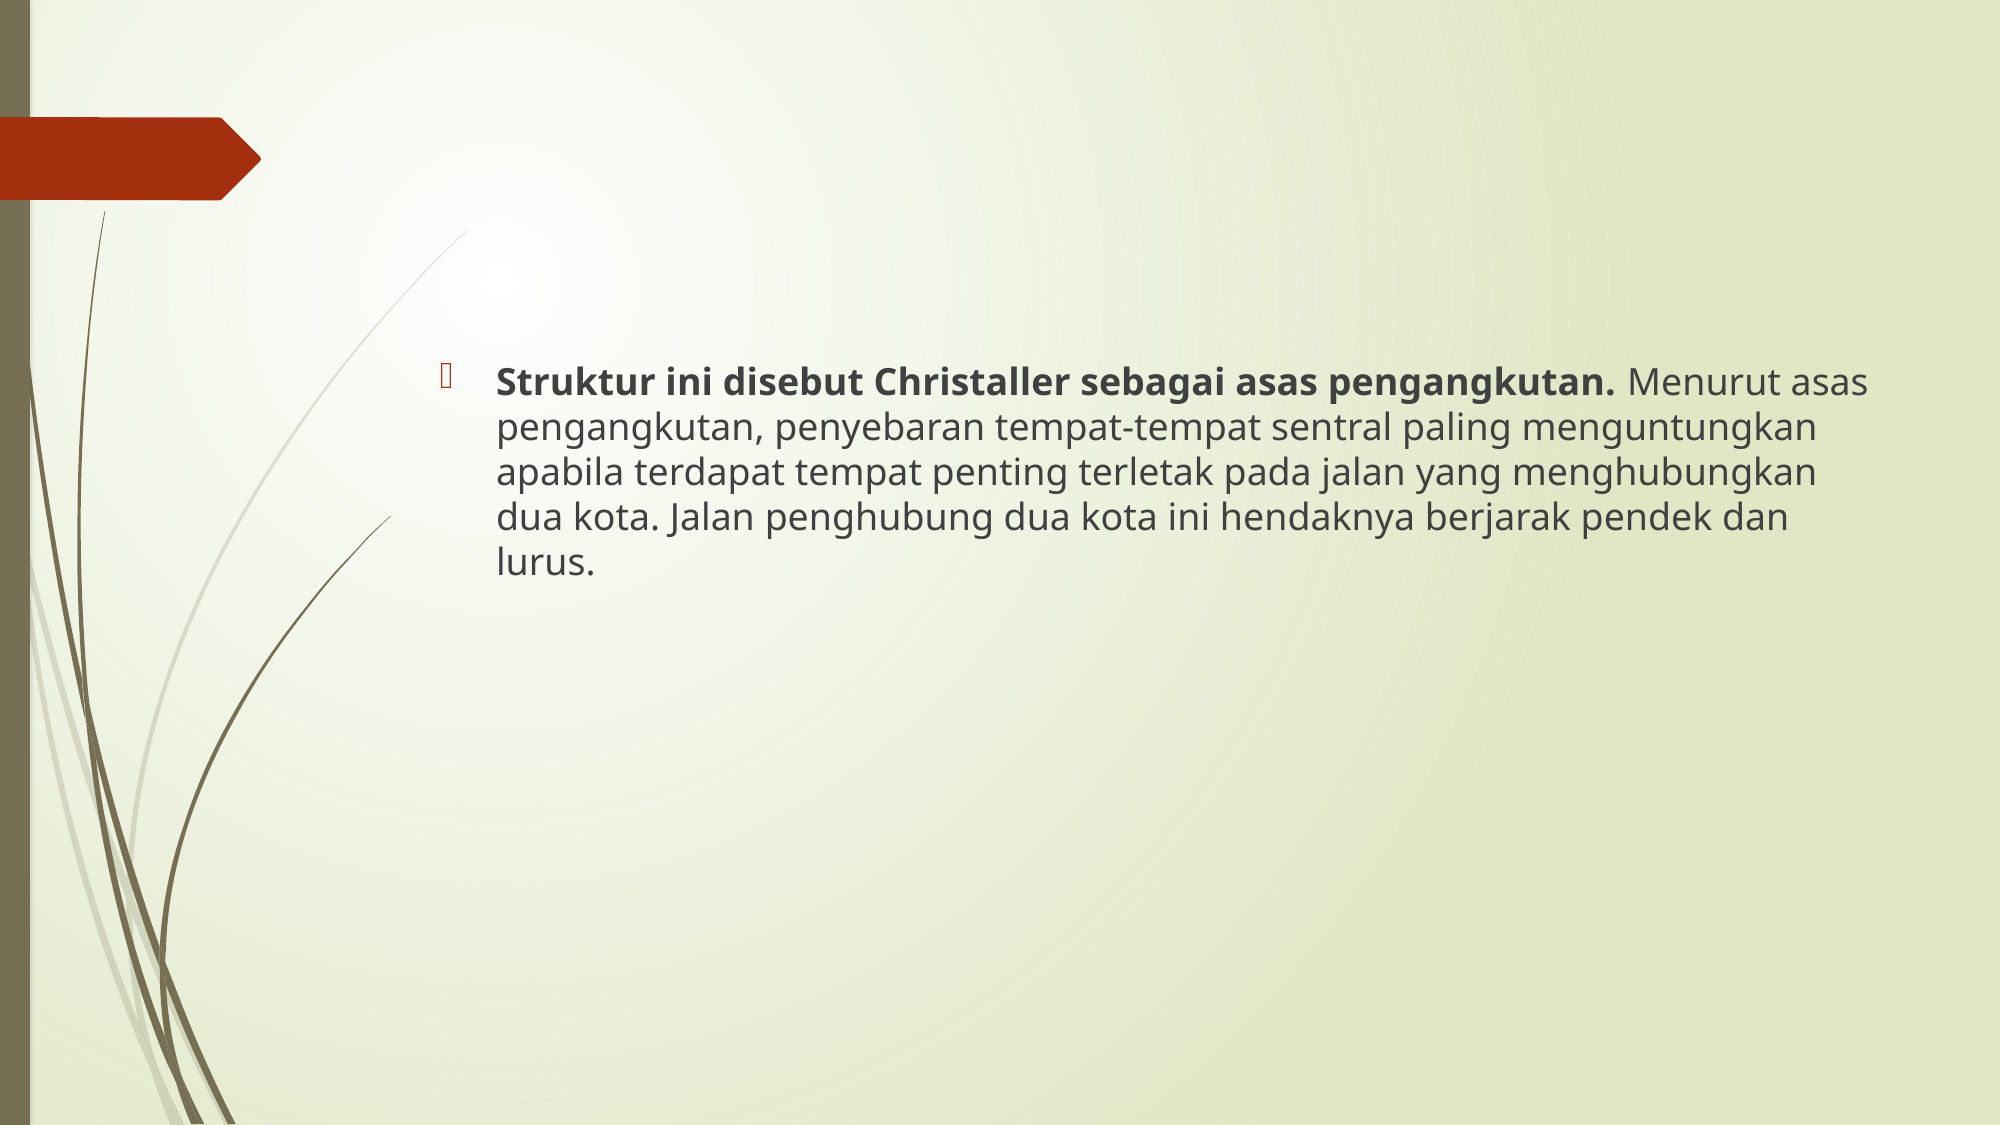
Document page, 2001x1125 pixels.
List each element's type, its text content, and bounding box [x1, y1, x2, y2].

list Struktur ini disebut Christaller sebagai asas pengangkutan. Menurut asas pengangkutan, penyebaran tempat-tempat sentral paling menguntungkan apabila terdapat tempat penting terletak pada jalan yang menghubungkan dua kota. Jalan penghubung dua kota ini hendaknya berjarak pendek dan lurus. [424, 350, 1888, 970]
